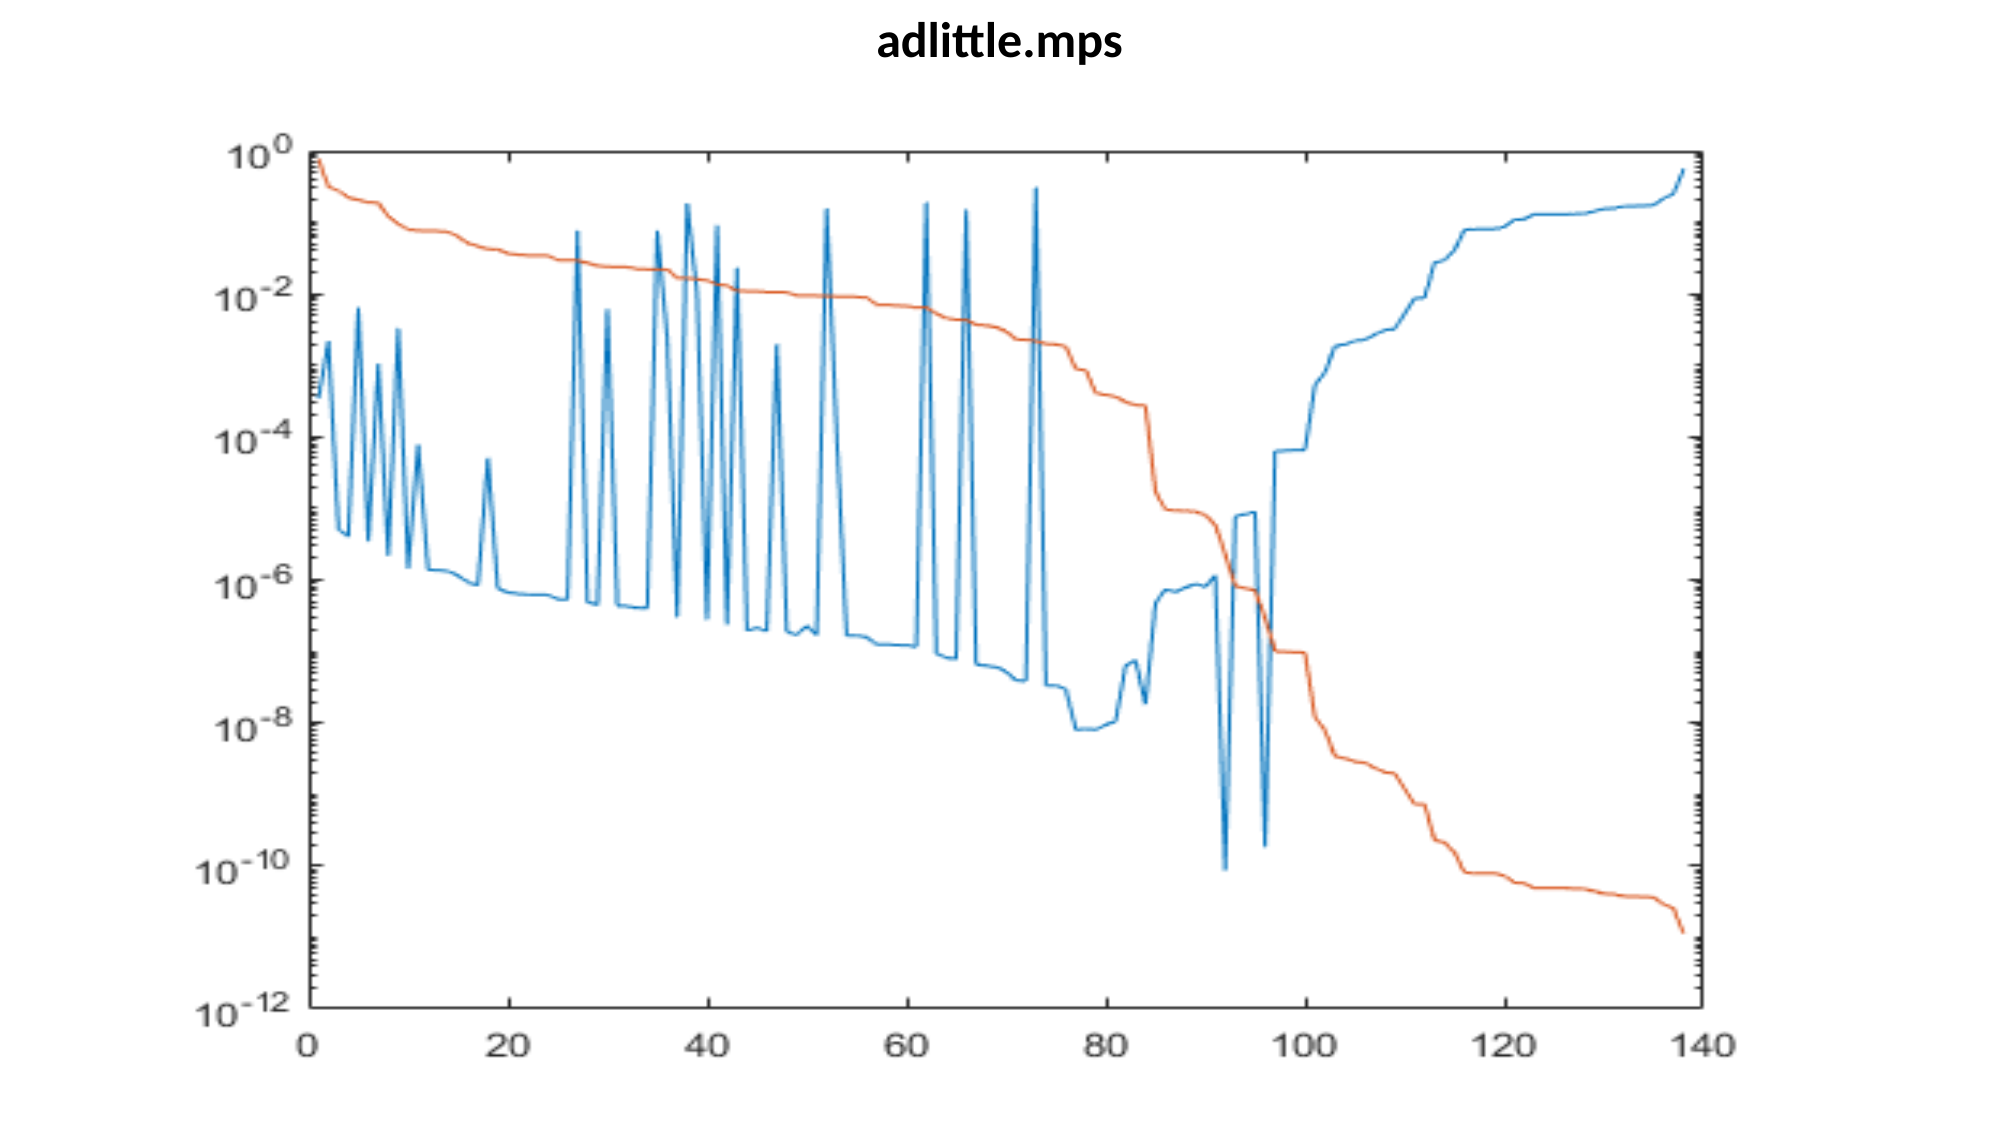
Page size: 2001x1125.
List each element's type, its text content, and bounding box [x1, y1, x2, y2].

text_box adlittle.mps [861, 0, 1138, 74]
picture [74, 74, 1875, 1125]
